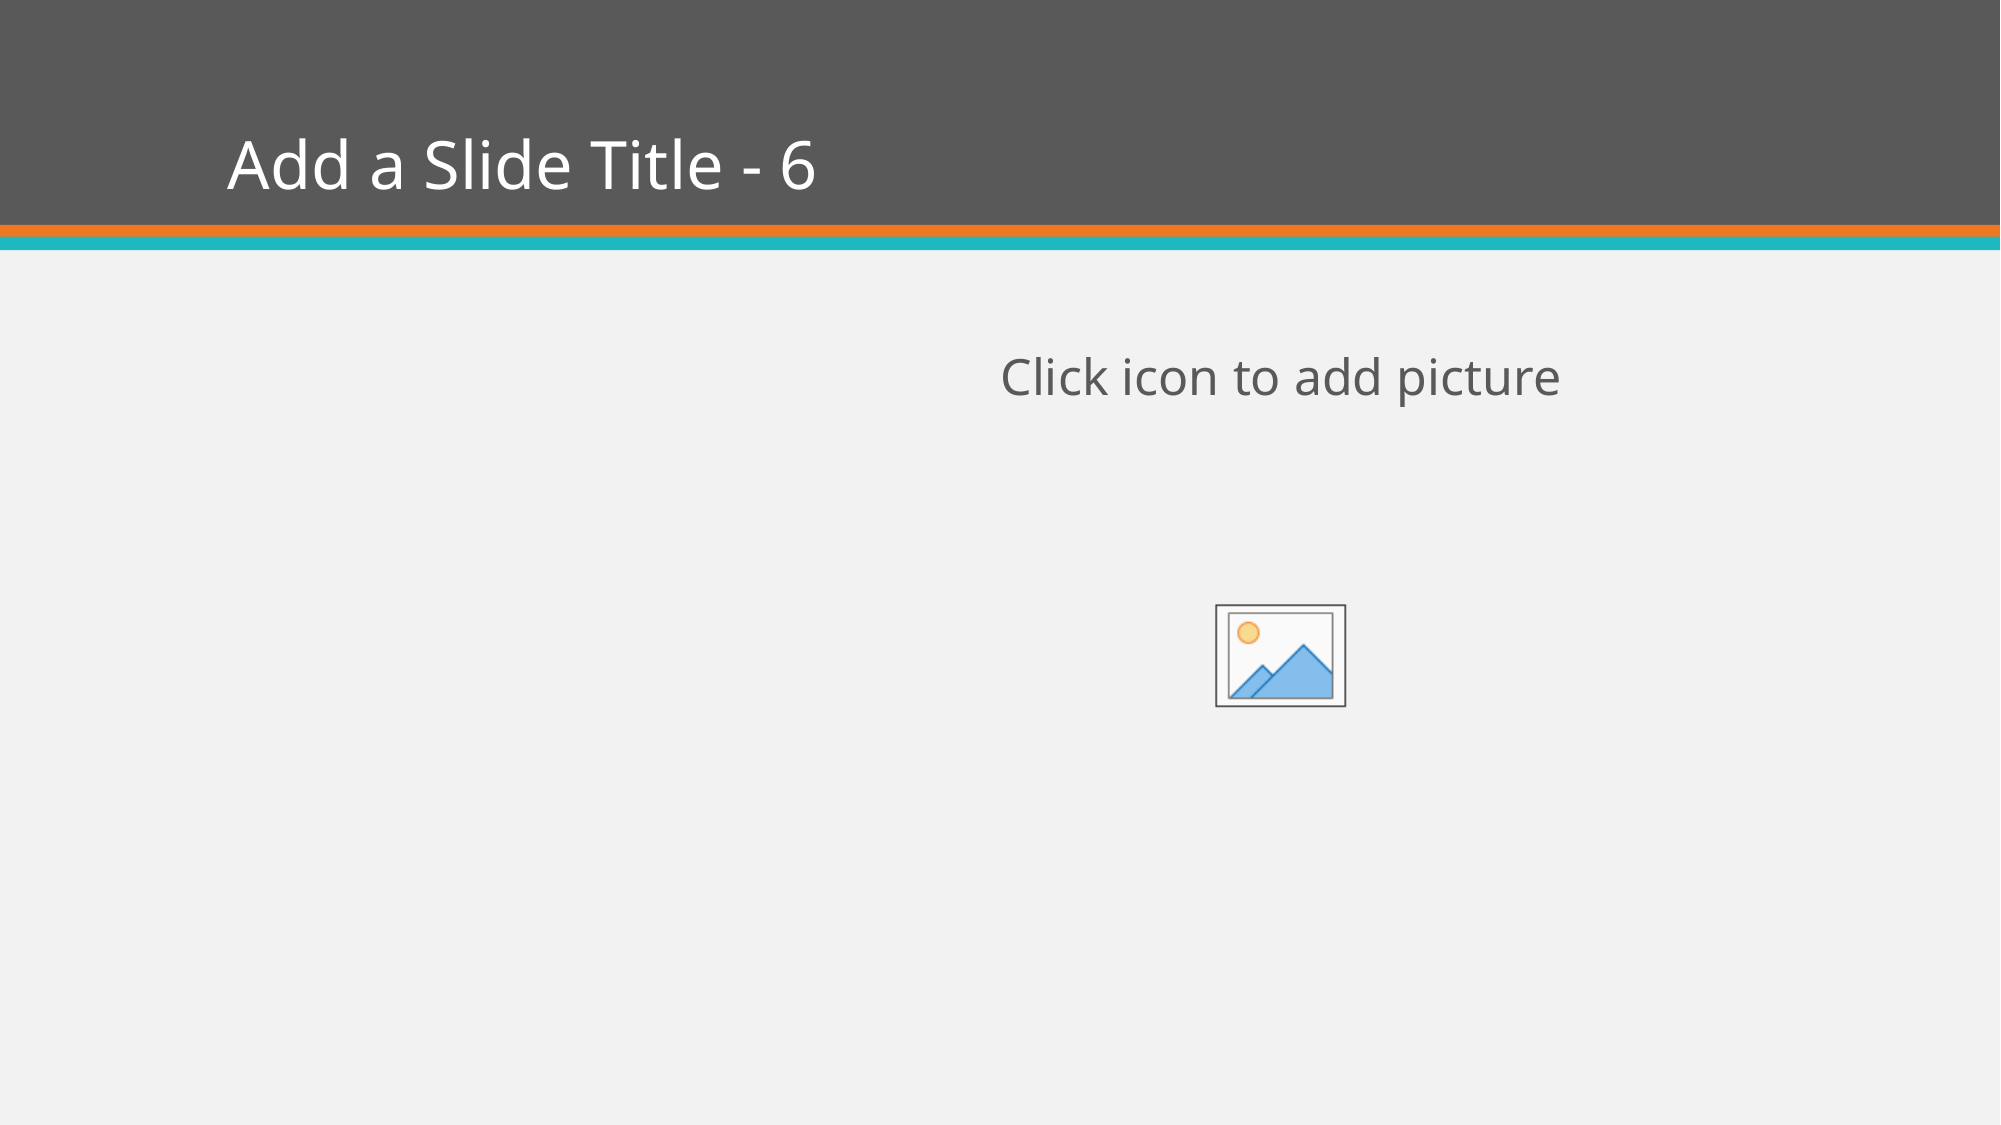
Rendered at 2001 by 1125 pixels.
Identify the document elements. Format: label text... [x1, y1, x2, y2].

picture [774, 299, 1788, 1013]
title Add a Slide Title - 6 [212, 41, 1788, 212]
